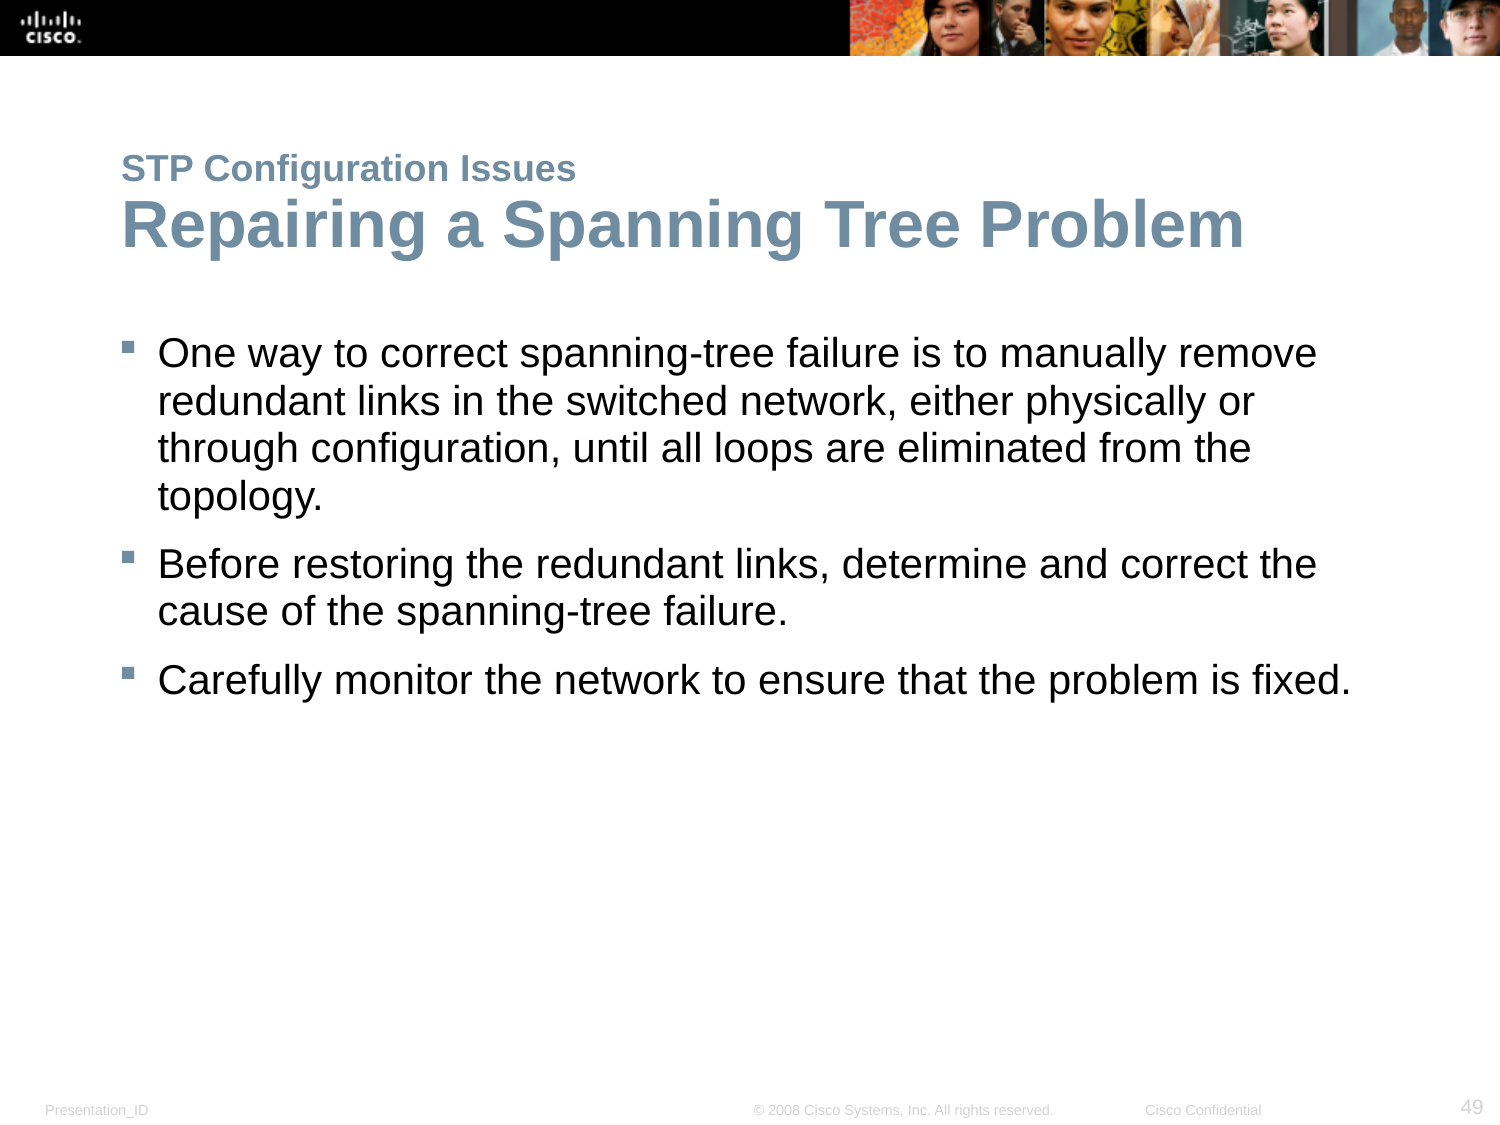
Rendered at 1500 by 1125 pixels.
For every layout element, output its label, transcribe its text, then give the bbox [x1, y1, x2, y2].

picture [0, 0, 1500, 56]
title STP Configuration Issues Repairing a Spanning Tree Problem [107, 130, 1444, 269]
list One way to correct spanning-tree failure is to manually remove redundant links in the switched network, either physically or through configuration, until all loops are eliminated from the topology. Before restoring the redundant links, determine and correct the cause of the spanning-tree failure. Carefully monitor the network to ensure that the problem is fixed. [104, 322, 1408, 1031]
